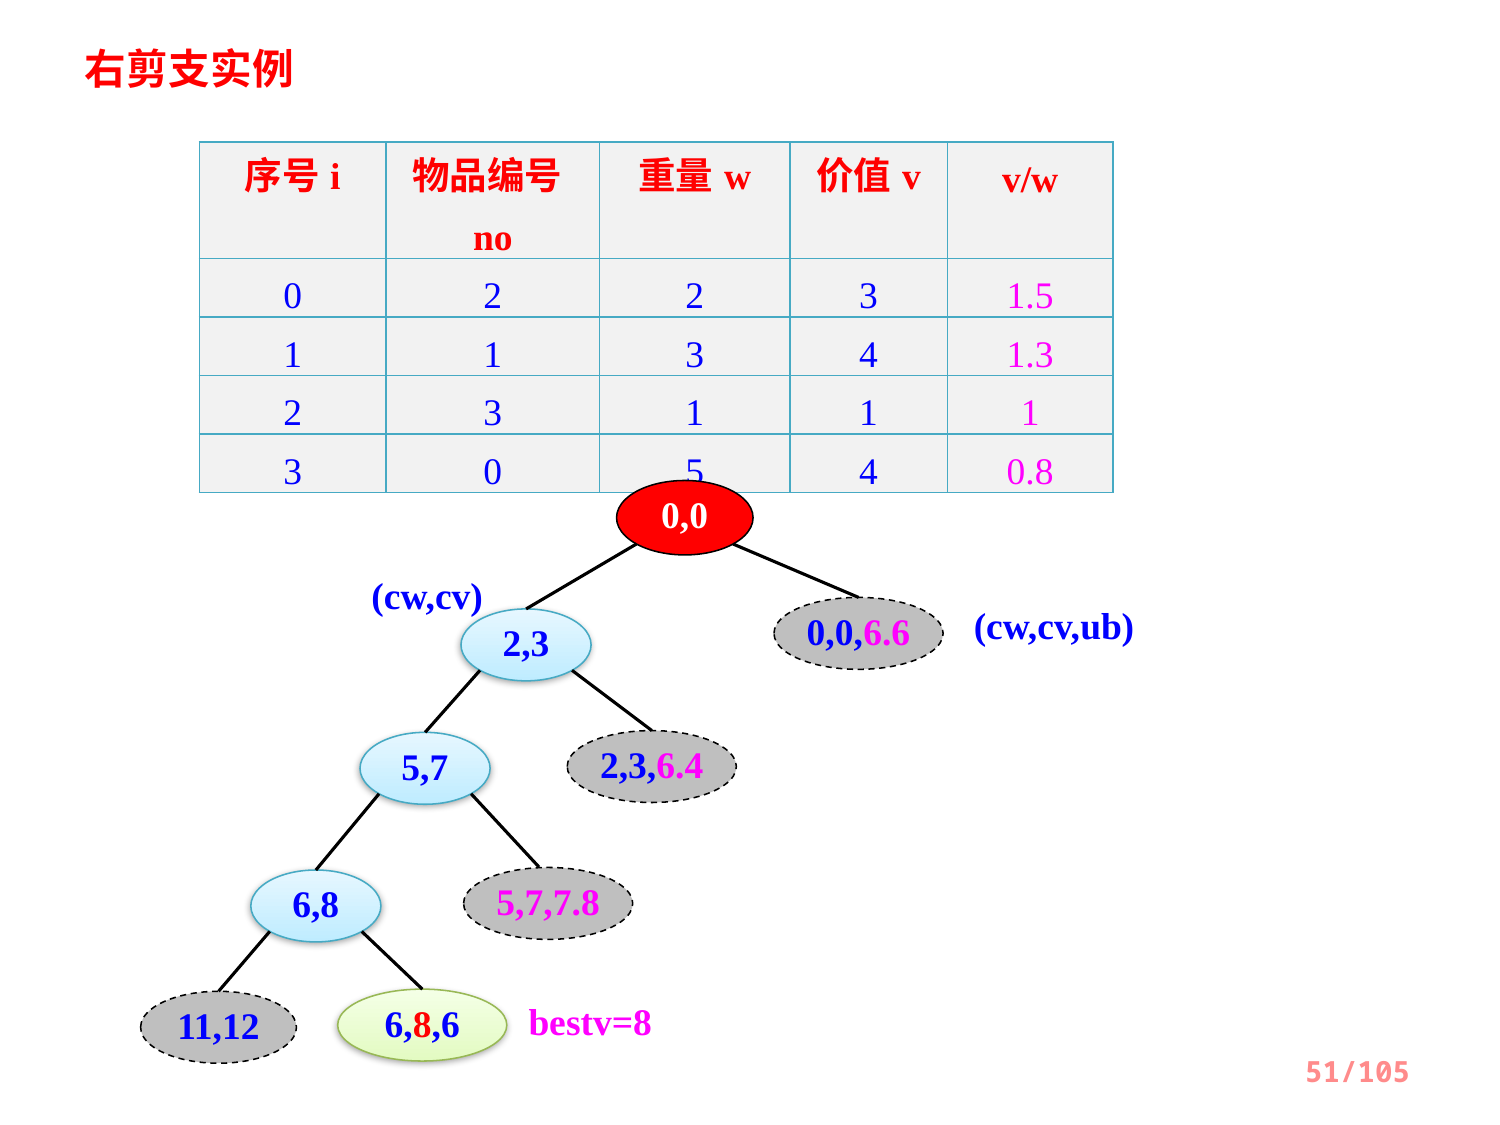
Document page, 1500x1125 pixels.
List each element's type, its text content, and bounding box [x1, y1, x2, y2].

table_cell 2 [600, 259, 789, 316]
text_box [140, 480, 1171, 1064]
text_box 右剪支实例 [70, 35, 340, 100]
table_cell 4 [791, 435, 947, 478]
table_cell 2 [200, 376, 385, 433]
table_cell 1 [791, 376, 947, 433]
slide_number 51/105 [1074, 1042, 1425, 1103]
table_cell 3 [791, 259, 947, 316]
table_cell 3 [200, 435, 385, 478]
table_header 重量w [600, 143, 789, 258]
table_cell 4 [791, 318, 947, 375]
table_cell 5 [600, 435, 789, 478]
table_cell 1.5 [948, 259, 1112, 316]
table_cell 1 [387, 318, 599, 375]
table_cell 3 [600, 318, 789, 375]
table_cell 1.3 [948, 318, 1112, 375]
table_header v/w [948, 143, 1112, 258]
table_cell 1 [600, 376, 789, 433]
table_header 物品编号no [387, 143, 599, 258]
table_cell 0 [387, 435, 599, 478]
table_header 序号i [200, 143, 385, 258]
table_header 价值v [791, 143, 947, 258]
table_cell 1 [200, 318, 385, 375]
table_cell 3 [387, 376, 599, 433]
table_cell 0 [200, 259, 385, 316]
table_cell 1 [948, 376, 1112, 433]
table_cell 0.8 [948, 435, 1112, 478]
table_cell 2 [387, 259, 599, 316]
